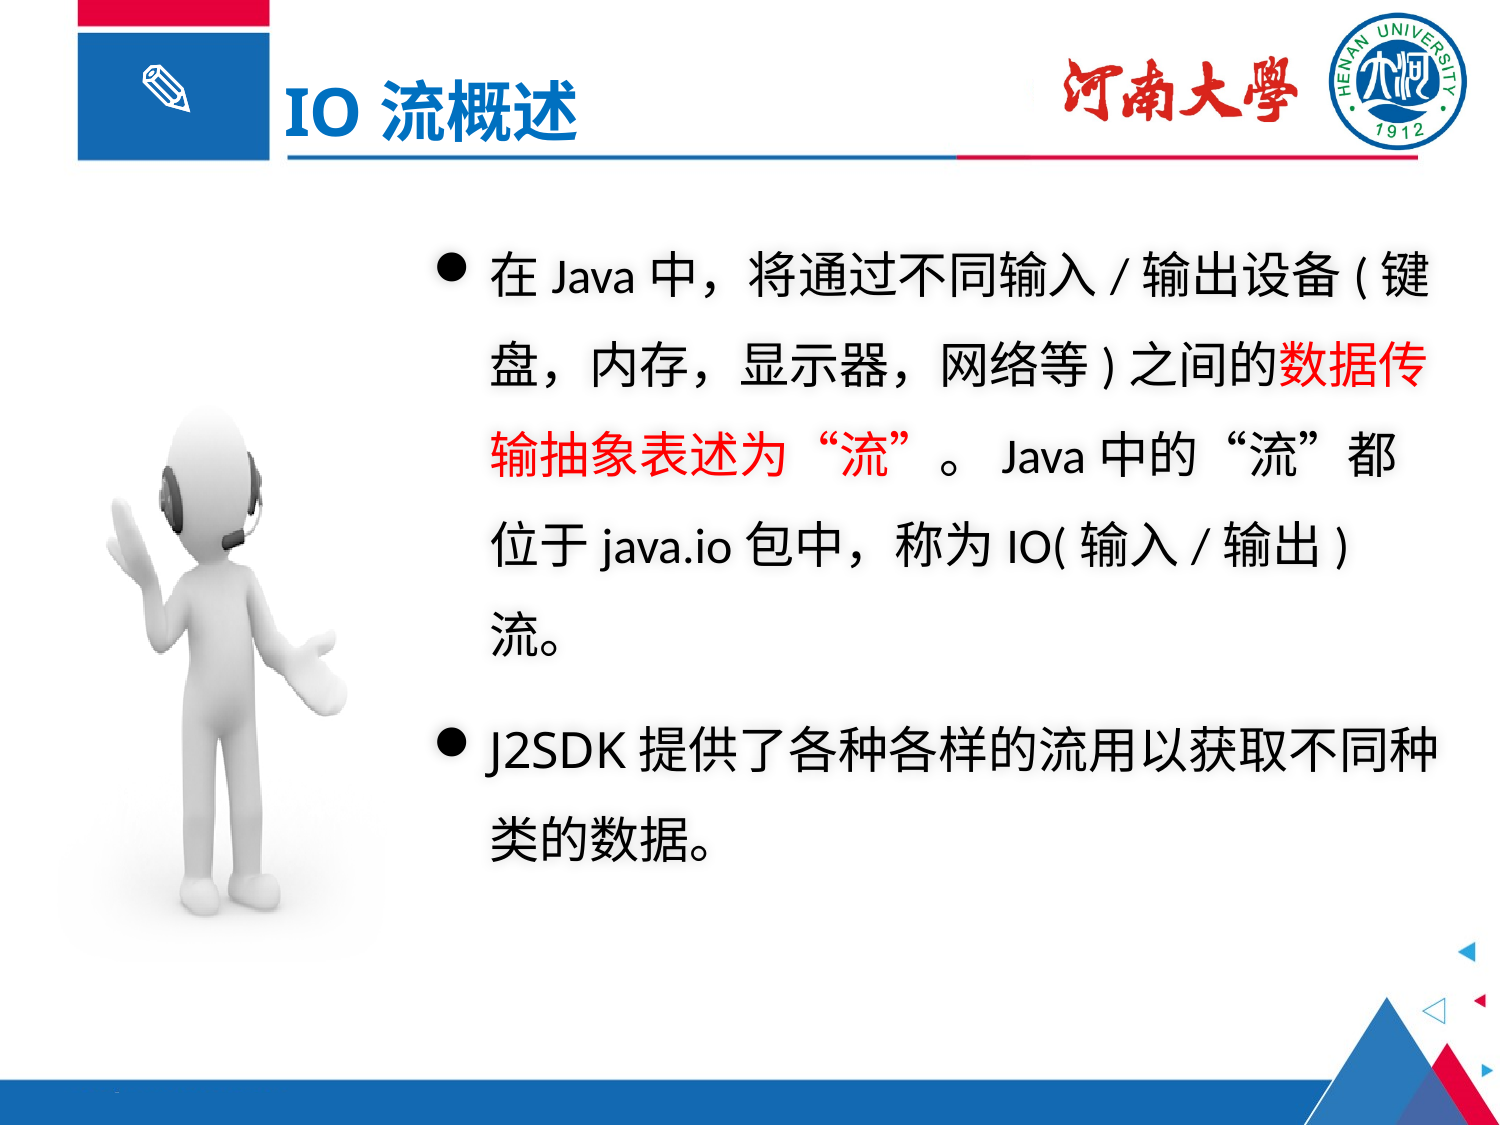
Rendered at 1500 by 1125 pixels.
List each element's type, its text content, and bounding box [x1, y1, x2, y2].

text_box 在Java中，将通过不同输入/输出设备(键盘，内存，显示器，网络等)之间的数据传输抽象表述为“流”。Java中的“流”都位于java.io包中，称为IO(输入/输出)流。 J2SDK提供了各种各样的流用以获取不同种类的数据。 [439, 206, 1459, 877]
text_box IO流概述 [269, 63, 1081, 156]
picture [0, 0, 1500, 1125]
